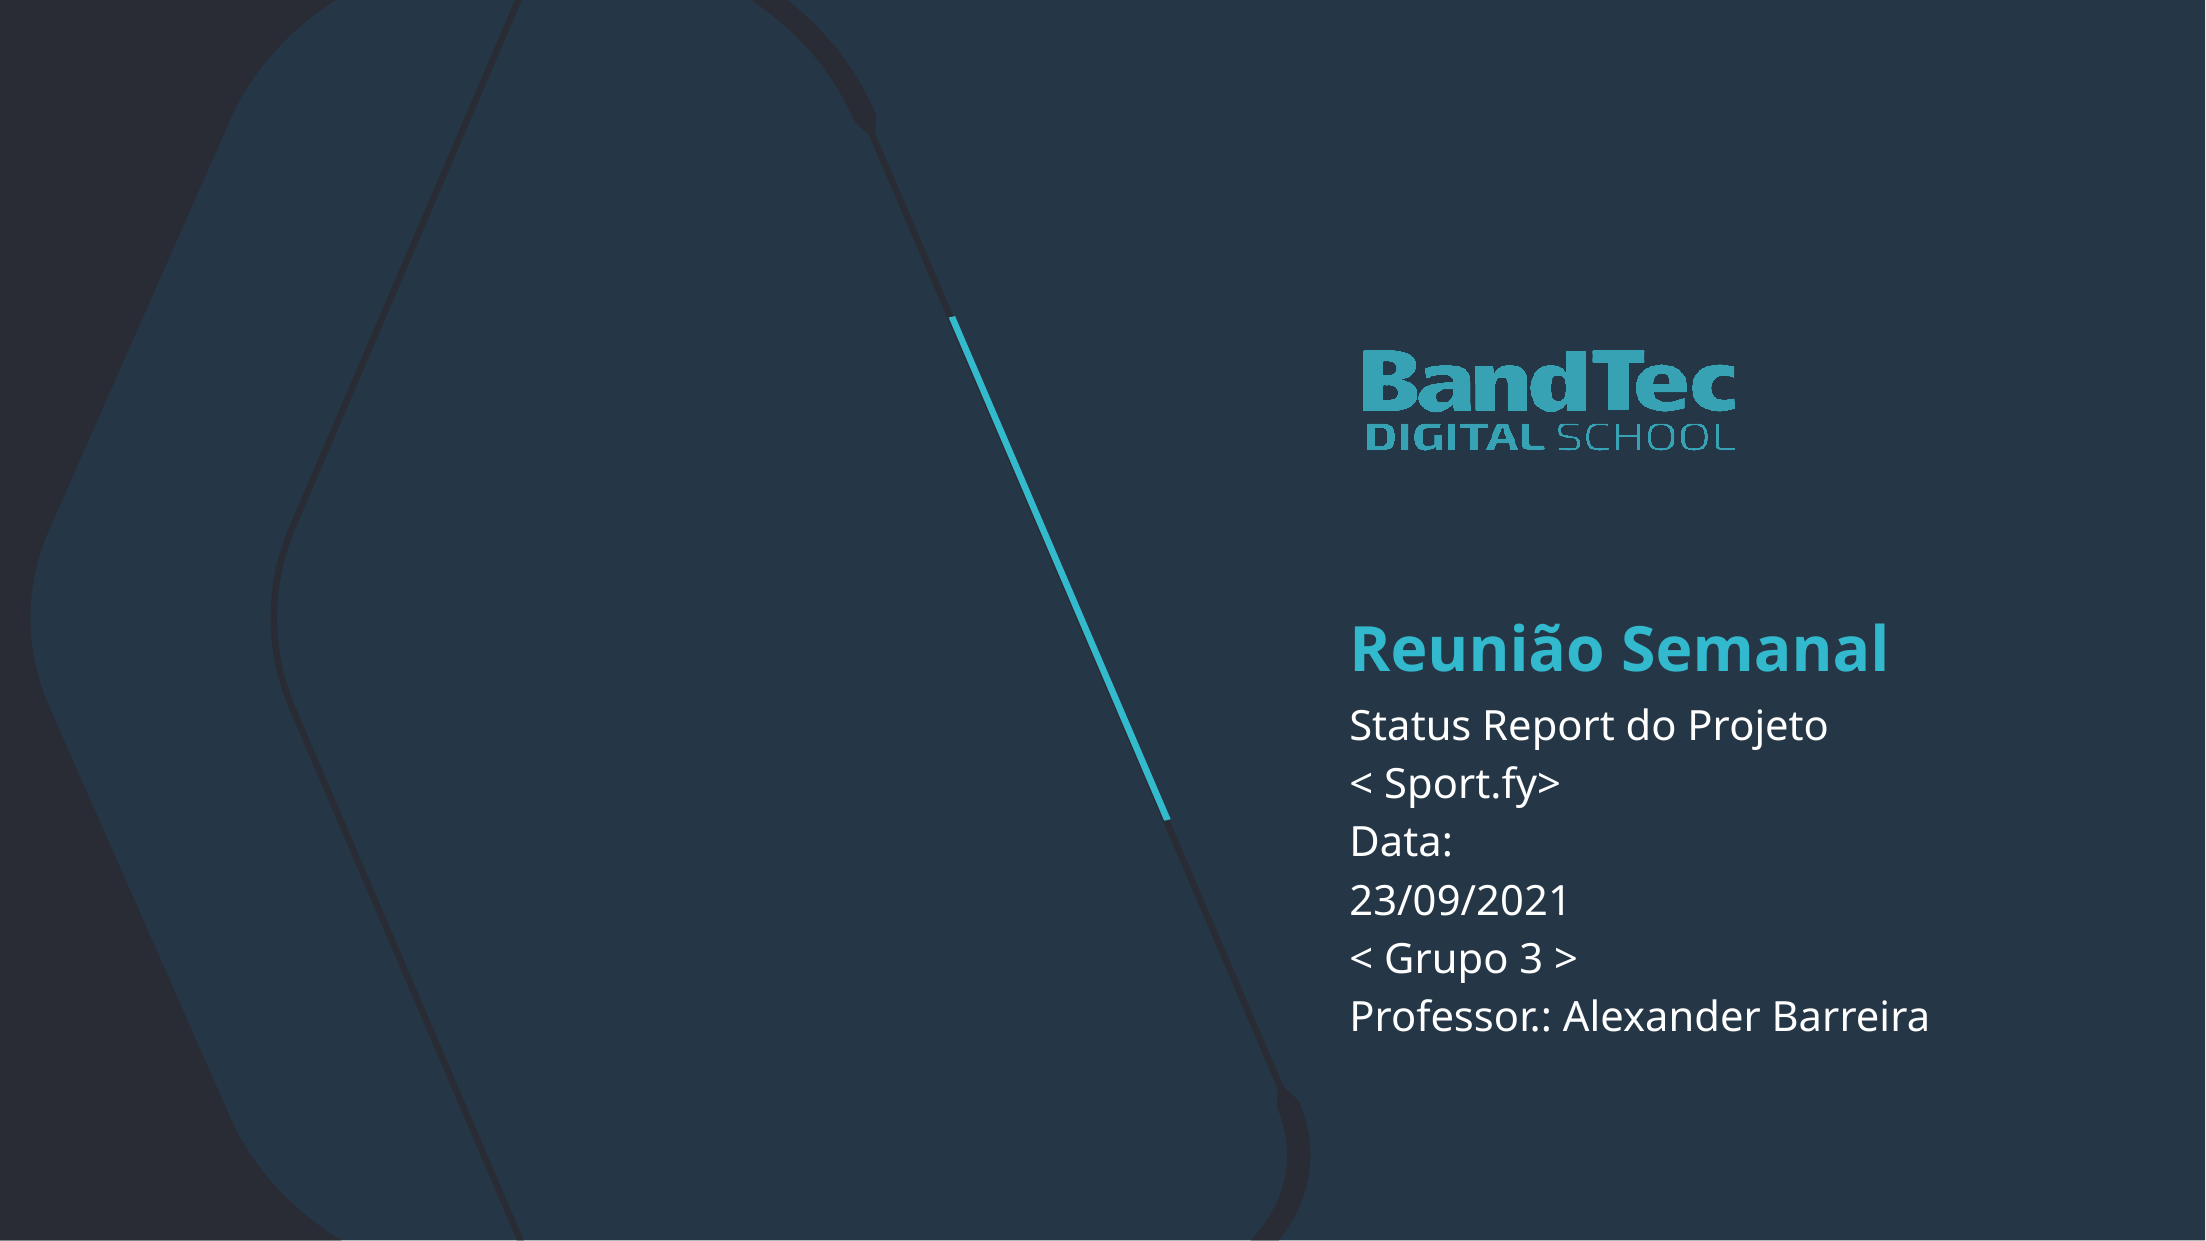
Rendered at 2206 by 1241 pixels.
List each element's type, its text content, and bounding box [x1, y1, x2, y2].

list Reunião Semanal [1334, 230, 2092, 691]
list Status Report do Projeto < Sport.fy> Data: 23/09/2021 < Grupo 3 > Professor.: Alexander Barreira [1334, 691, 2092, 1152]
